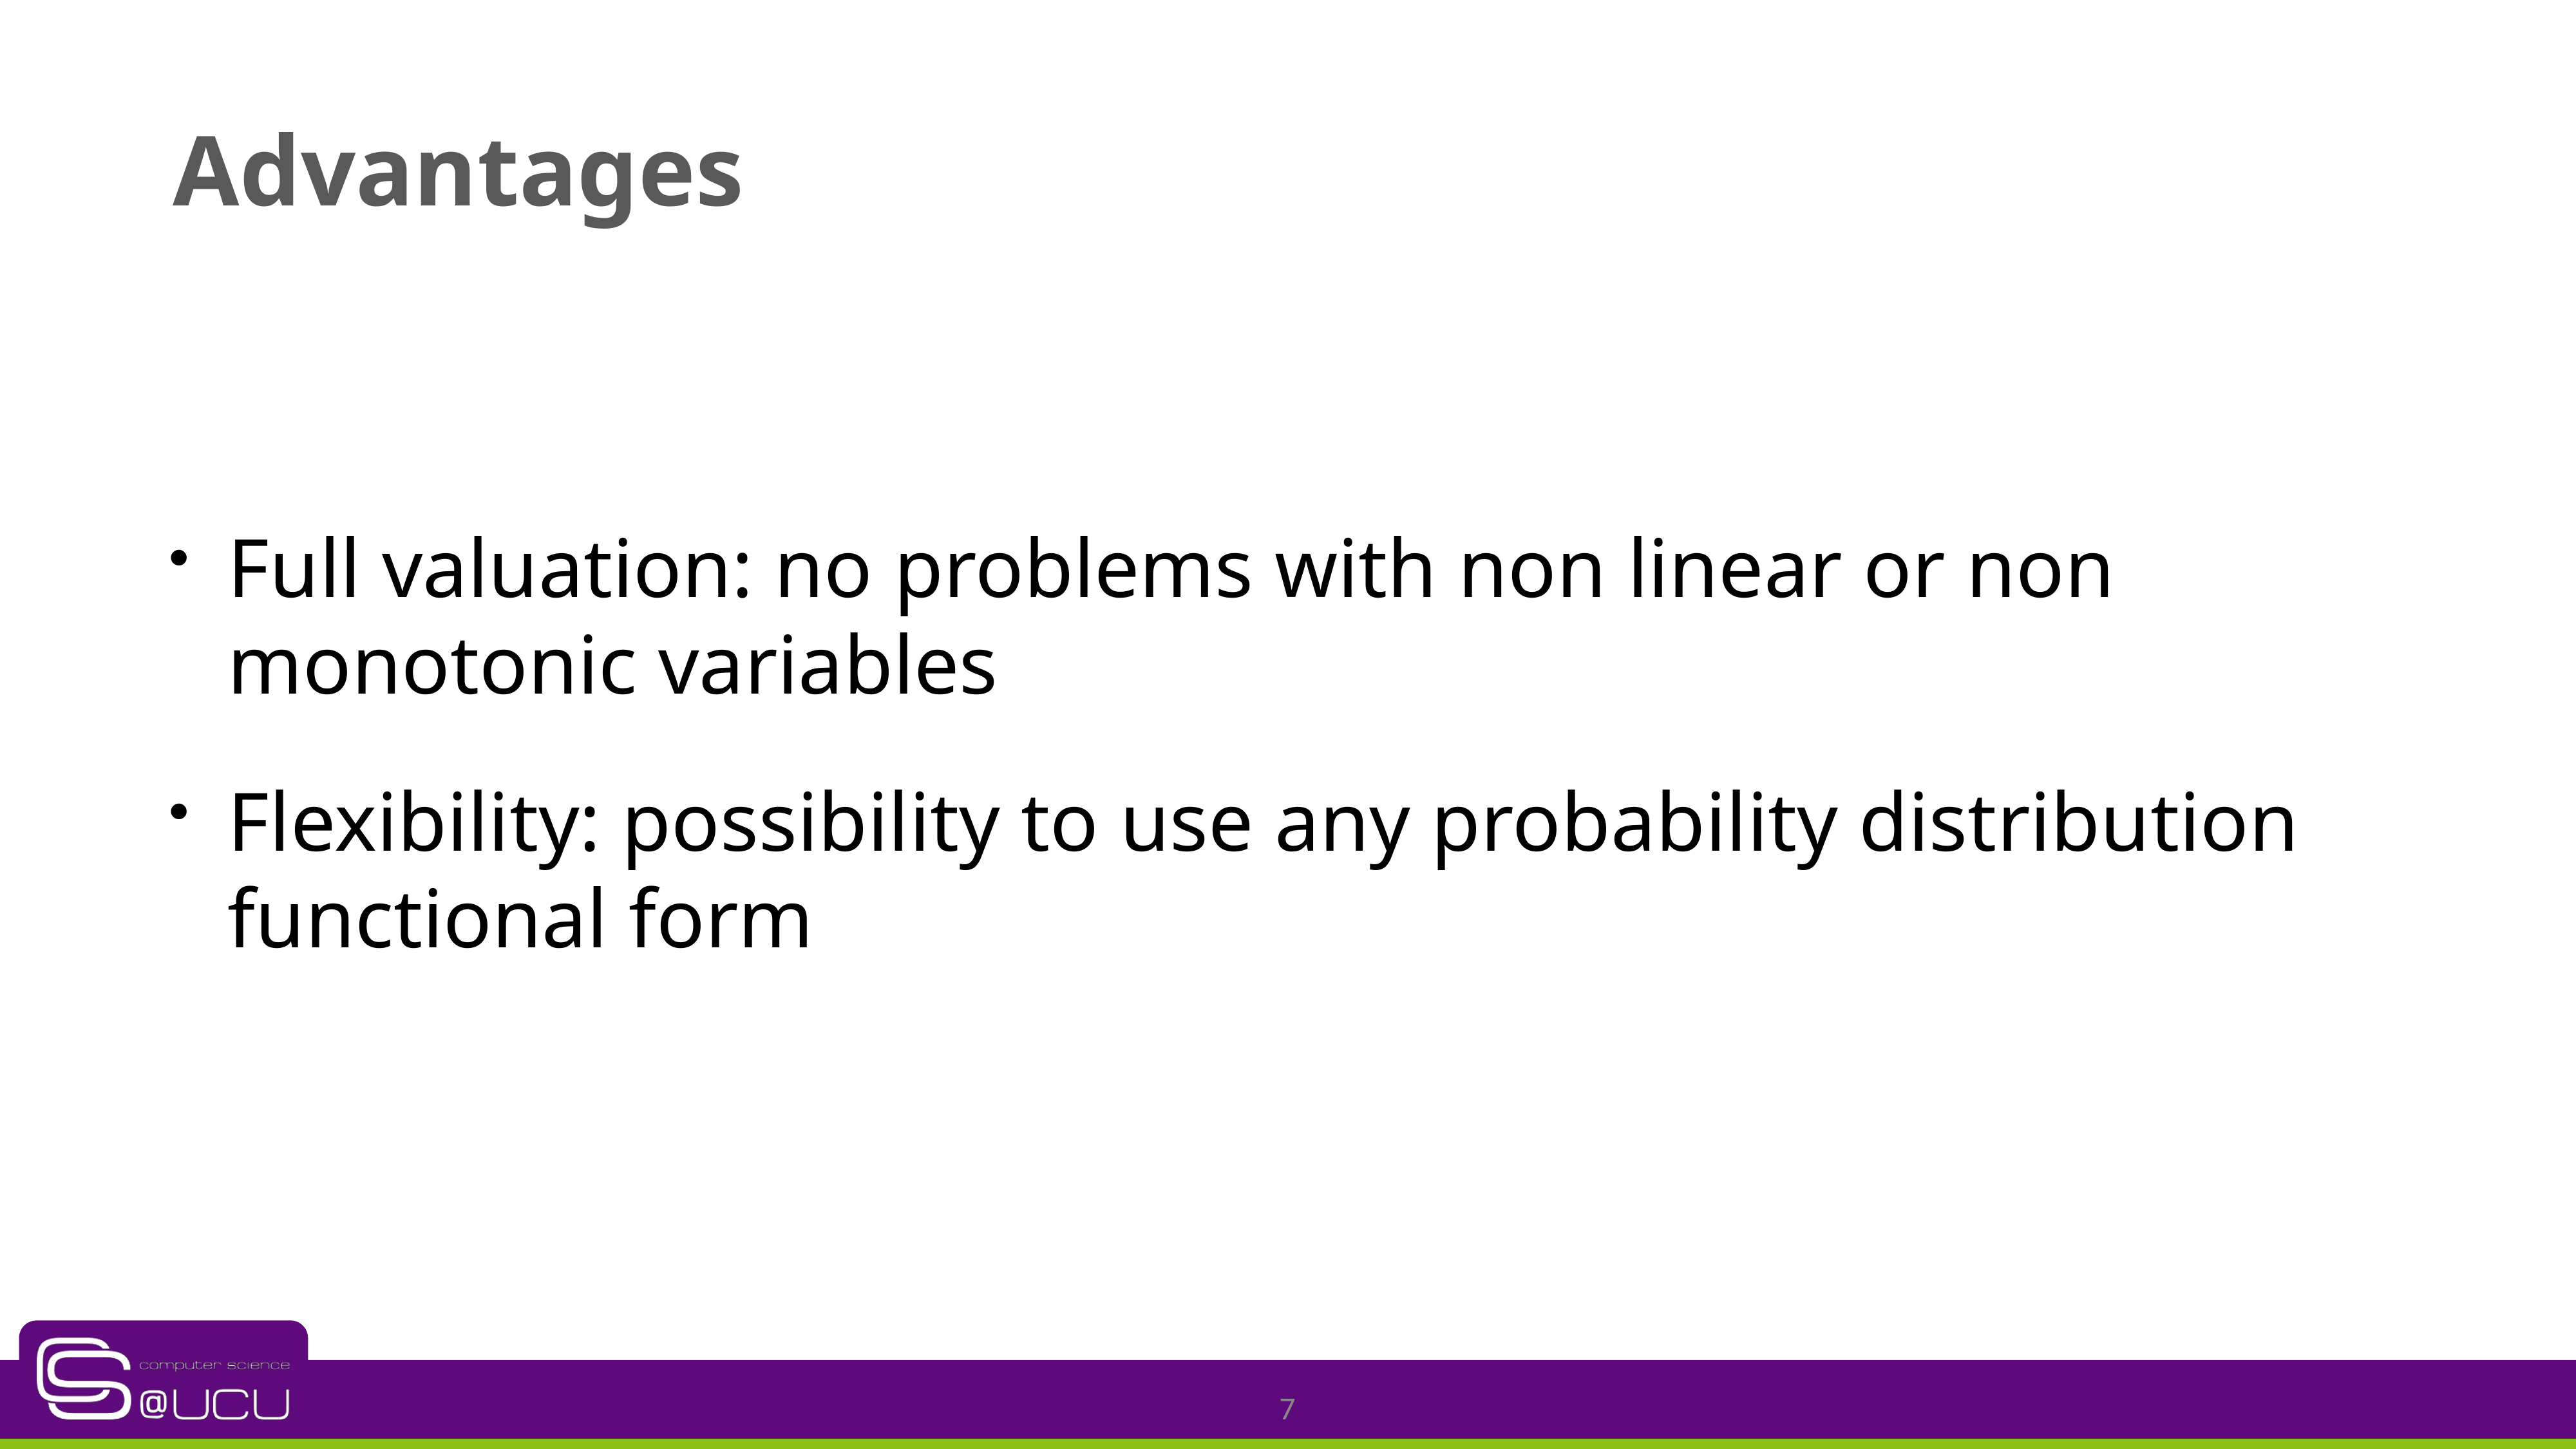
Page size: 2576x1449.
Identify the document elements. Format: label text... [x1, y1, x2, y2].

list Full valuation: no problems with non linear or non monotonic variables Flexibility: possibility to use any probability distribution functional form [163, 306, 2433, 1175]
text_box Advantages [163, 99, 2532, 235]
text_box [0, 1320, 2576, 1449]
